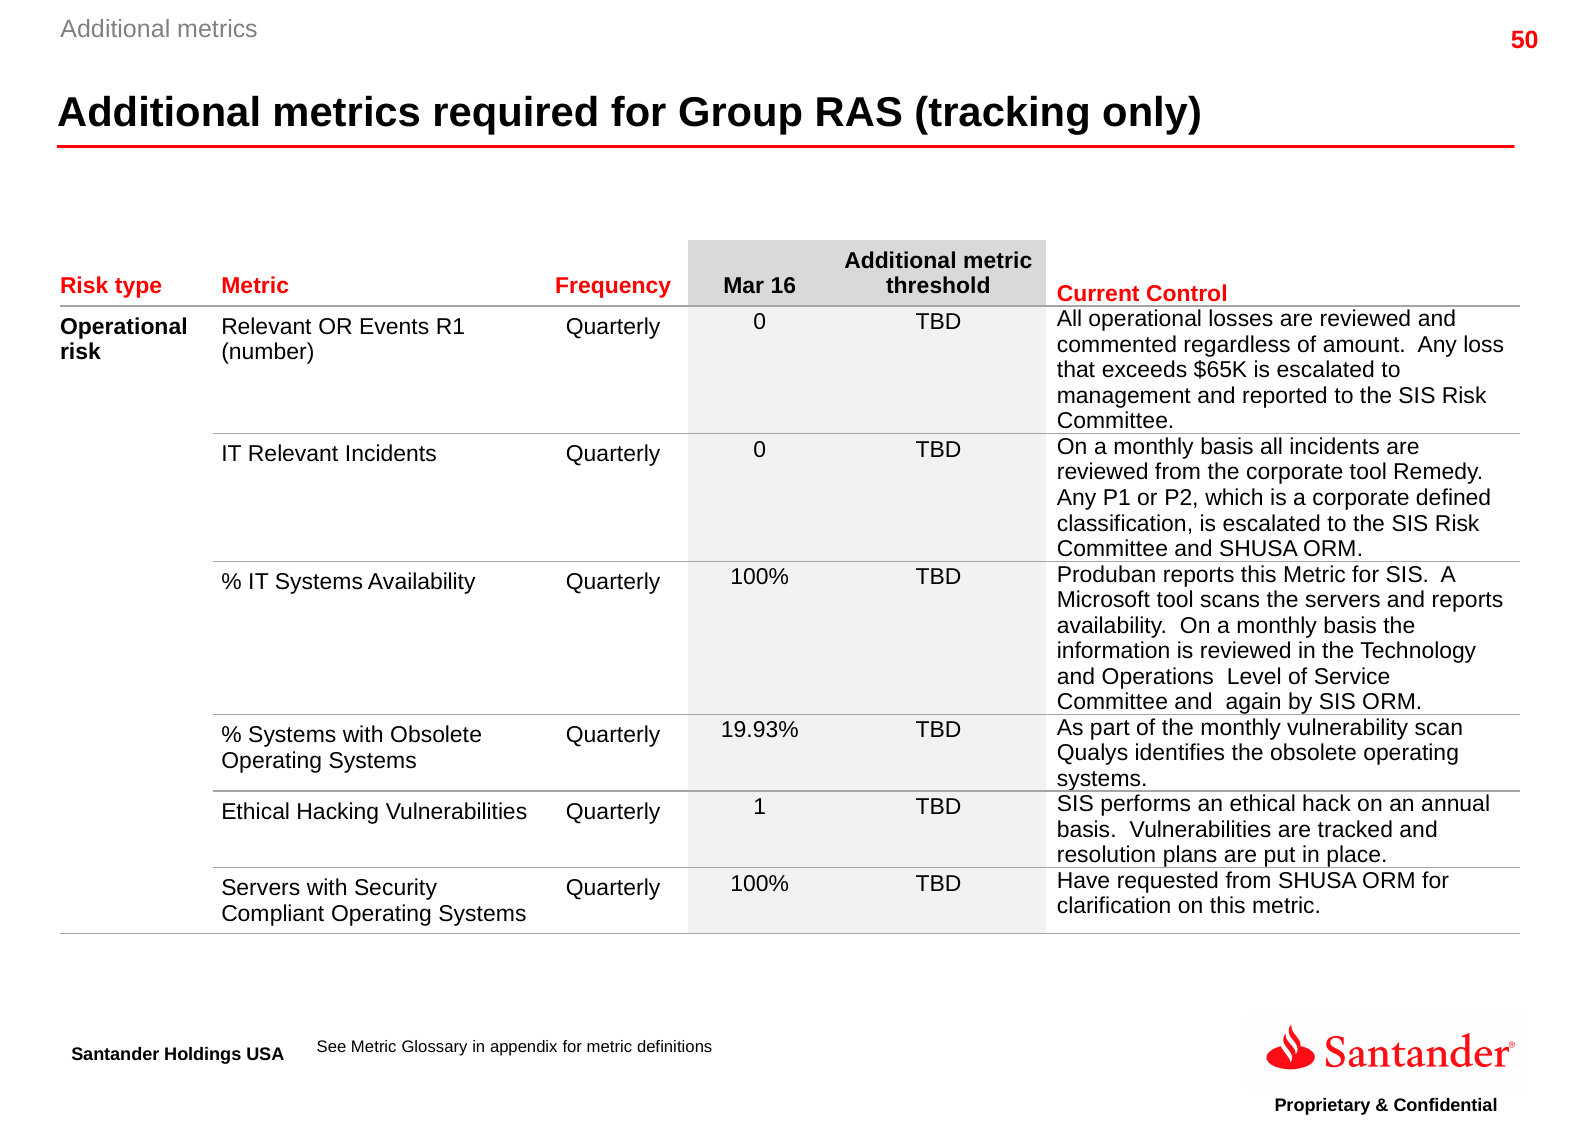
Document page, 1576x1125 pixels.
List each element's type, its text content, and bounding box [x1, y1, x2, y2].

table_cell SIS performs an ethical hack on an annual basis. Vulnerabilities are tracked and resolution plans are put in place. [1046, 792, 1520, 867]
text_box Additional metrics [60, 12, 259, 43]
table_cell Produban reports this Metric for SIS. A Microsoft tool scans the servers and reports availability. On a monthly basis the information is reviewed in the Technology and Operations Level of Service Committee and again by SIS ORM. [1046, 562, 1520, 714]
table_cell % Systems with Obsolete Operating Systems [213, 715, 538, 790]
table_cell TBD [831, 792, 1046, 867]
table_header Metric [213, 240, 538, 305]
table_cell Servers with Security Compliant Operating Systems [213, 868, 538, 933]
table_cell Ethical Hacking Vulnerabilities [213, 792, 538, 867]
picture [1247, 1011, 1528, 1094]
table_cell All operational losses are reviewed and commented regardless of amount. Any loss that exceeds $65K is escalated to management and reported to the SIS Risk Committee. [1046, 307, 1520, 433]
table_cell TBD [831, 868, 1046, 933]
table_cell IT Relevant Incidents [213, 434, 538, 561]
table_cell 0 [688, 434, 831, 561]
table_cell 100% [688, 562, 831, 714]
table_header Frequency [538, 240, 688, 305]
table_cell Quarterly [538, 715, 688, 790]
table_cell Quarterly [538, 792, 688, 867]
table_cell TBD [831, 307, 1046, 433]
table_header Additional metric threshold [831, 240, 1046, 305]
table_header Current Control [1046, 240, 1520, 305]
table_cell On a monthly basis all incidents are reviewed from the corporate tool Remedy. Any P1 or P2, which is a corporate defined classification, is escalated to the SIS Risk Committee and SHUSA ORM. [1046, 434, 1520, 561]
table_cell Quarterly [538, 434, 688, 561]
table_cell Quarterly [538, 562, 688, 714]
table_cell Have requested from SHUSA ORM for clarification on this metric. [1046, 868, 1520, 933]
table_cell 19.93% [688, 715, 831, 790]
table_cell Relevant OR Events R1 (number) [213, 307, 538, 433]
table_cell 0 [688, 307, 831, 433]
table_cell 1 [688, 792, 831, 867]
table_cell % IT Systems Availability [213, 562, 538, 714]
table_cell Quarterly [538, 868, 688, 933]
table_cell TBD [831, 434, 1046, 561]
table_cell As part of the monthly vulnerability scan Qualys identifies the obsolete operating systems. [1046, 715, 1520, 790]
table_cell 100% [688, 868, 831, 933]
table_header Risk type [60, 240, 213, 305]
table_cell TBD [831, 715, 1046, 790]
table_cell Operational risk [60, 307, 213, 933]
table_cell TBD [831, 562, 1046, 714]
list Additional metrics required for Group RAS (tracking only) [57, 74, 1479, 146]
table_cell Quarterly [538, 307, 688, 433]
text_box See Metric Glossary in appendix for metric definitions [316, 1038, 1137, 1056]
table_header Mar 16 [688, 240, 831, 305]
